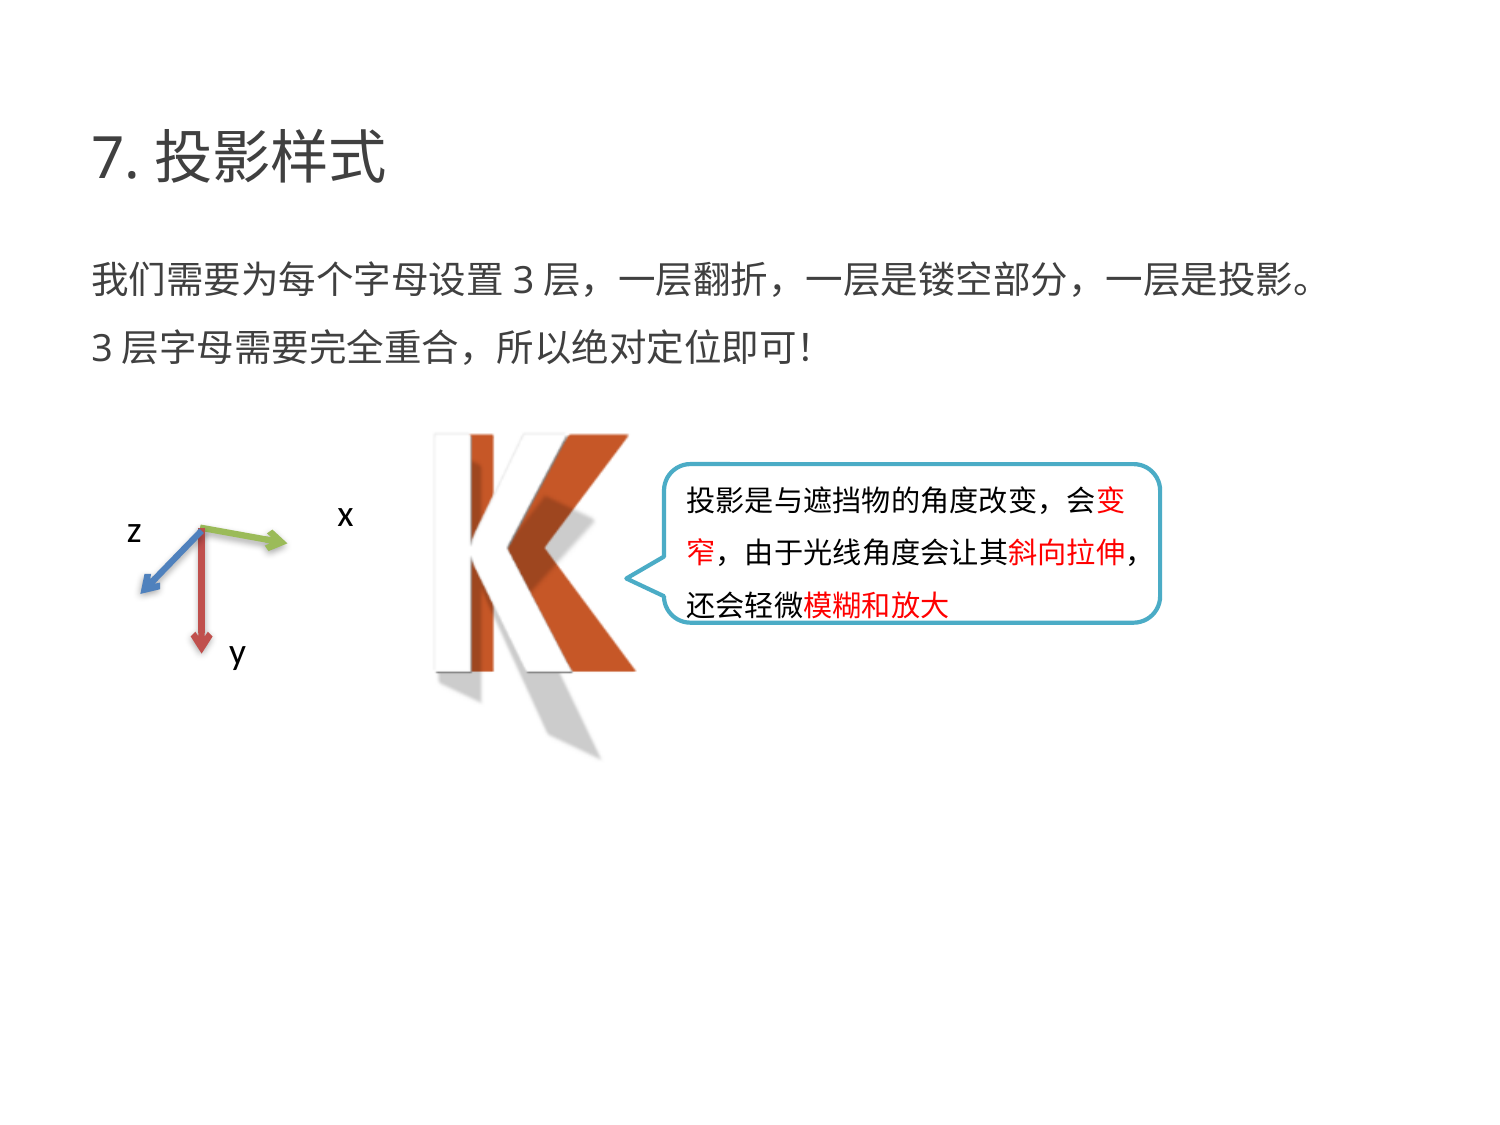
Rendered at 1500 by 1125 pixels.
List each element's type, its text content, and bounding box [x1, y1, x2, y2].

text_box 我们需要为每个字母设置3层，一层翻折，一层是镂空部分，一层是投影。 3层字母需要完全重合，所以绝对定位即可！ [76, 226, 1388, 377]
picture [418, 412, 684, 769]
text_box z [112, 497, 164, 558]
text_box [202, 527, 288, 544]
text_box 投影是与遮挡物的角度改变，会变窄，由于光线角度会让其斜向拉伸，还会轻微模糊和放大 [689, 461, 1163, 625]
text_box 7.投影样式 [76, 78, 1258, 198]
text_box x [322, 481, 375, 542]
text_box y [214, 619, 267, 680]
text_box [140, 530, 202, 595]
